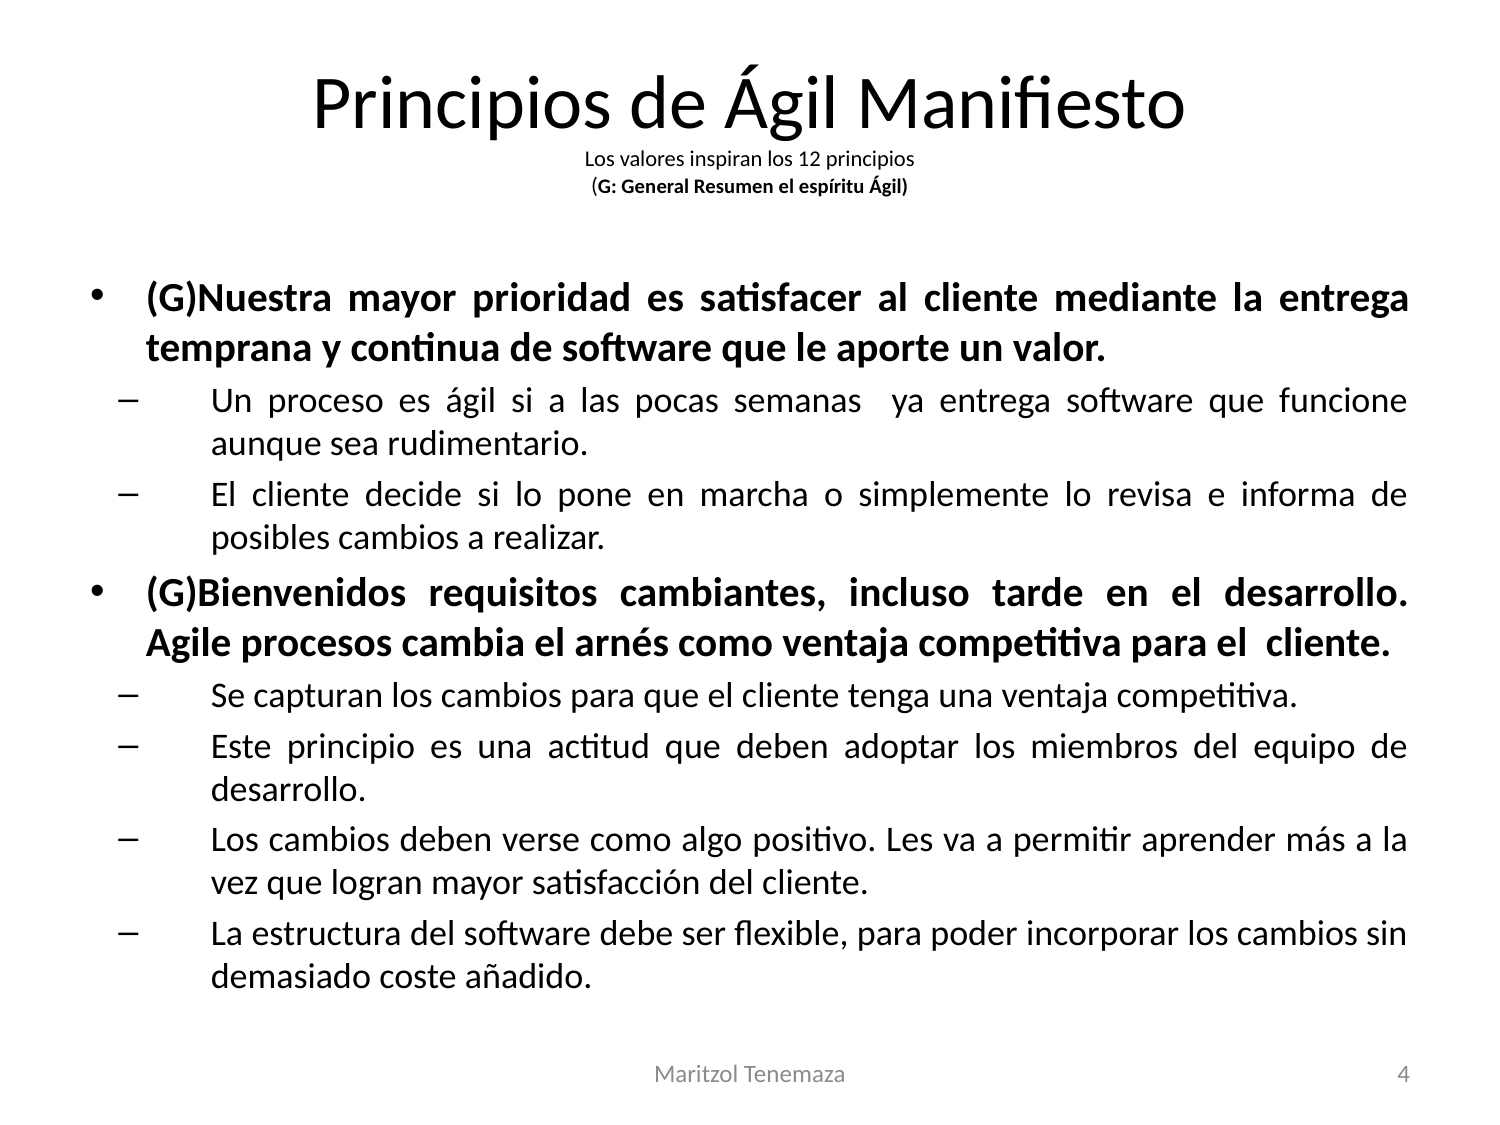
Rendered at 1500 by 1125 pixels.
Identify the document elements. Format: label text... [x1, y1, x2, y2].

slide_number 4 [1074, 1042, 1425, 1103]
list (G)Nuestra mayor prioridad es satisfacer al cliente mediante la entrega temprana y continua de software que le aporte un valor. Un proceso es ágil si a las pocas semanas ya entrega software que funcione aunque sea rudimentario. El cliente decide si lo pone en marcha o simplemente lo revisa e informa de posibles cambios a realizar. (G)Bienvenidos requisitos cambiantes, incluso tarde en el desarrollo. Agile procesos cambia el arnés como ventaja competitiva para el cliente. Se capturan los cambios para que el cliente tenga una ventaja competitiva. Este principio es una actitud que deben adoptar los miembros del equipo de desarrollo. Los cambios deben verse como algo positivo. Les va a permitir aprender más a la vez que logran mayor satisfacción del cliente. La estructura del software debe ser flexible, para poder incorporar los cambios sin demasiado coste añadido. [75, 262, 1425, 1005]
footer Maritzol Tenemaza [512, 1042, 988, 1103]
title Principios de Ágil Manifiesto Los valores inspiran los 12 principios (G: General Resumen el espíritu Ágil) [75, 45, 1425, 233]
